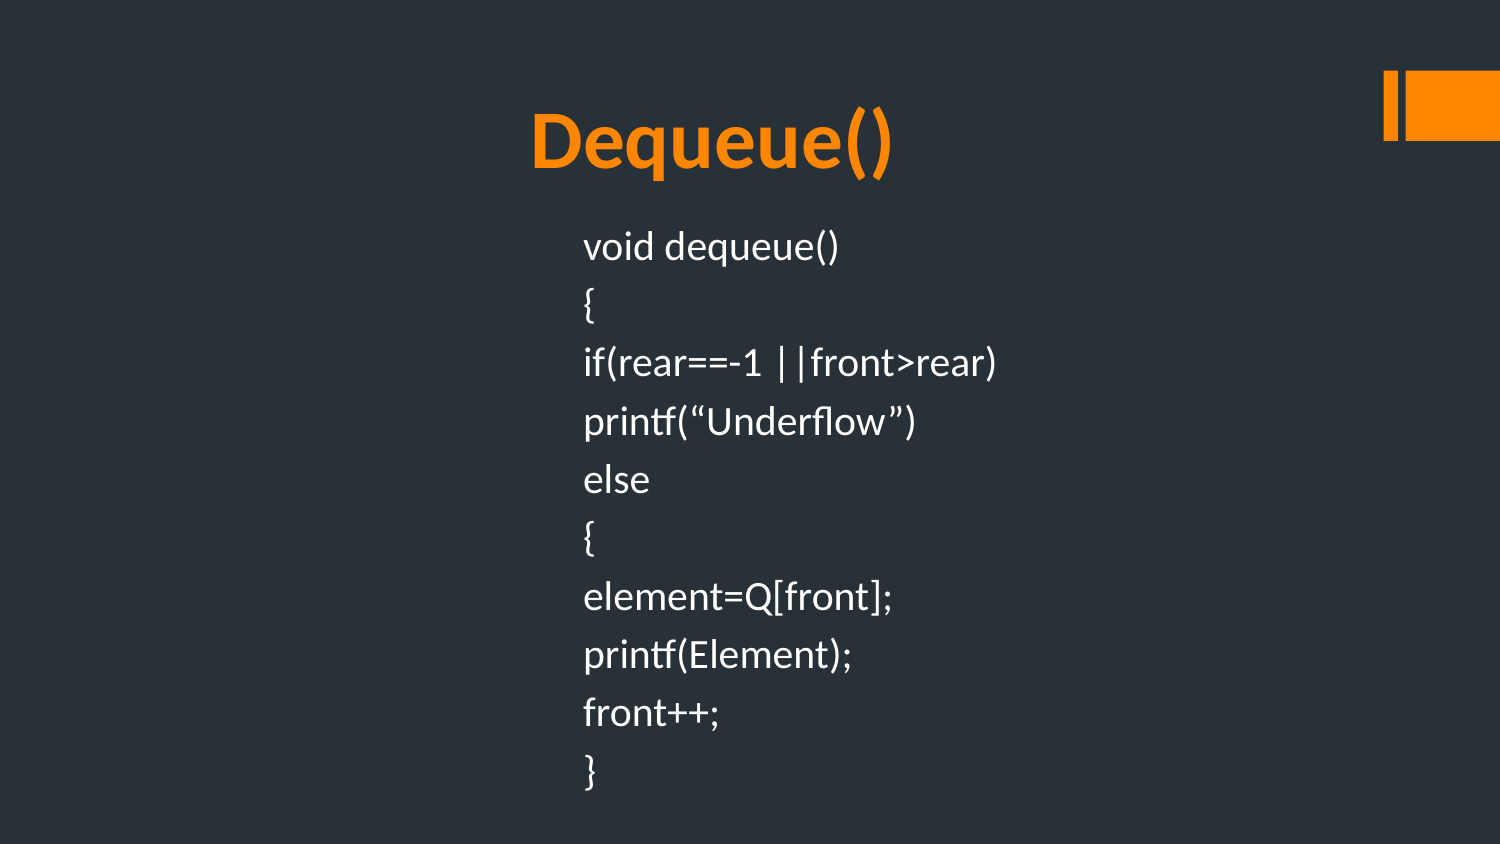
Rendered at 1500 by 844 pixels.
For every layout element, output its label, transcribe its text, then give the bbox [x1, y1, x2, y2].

list void dequeue() { if(rear==-1 ||front>rear) printf(“Underflow”) else { element=Q[front]; printf(Element); front++; } [515, 210, 1438, 727]
title Dequeue() [515, 46, 1450, 293]
